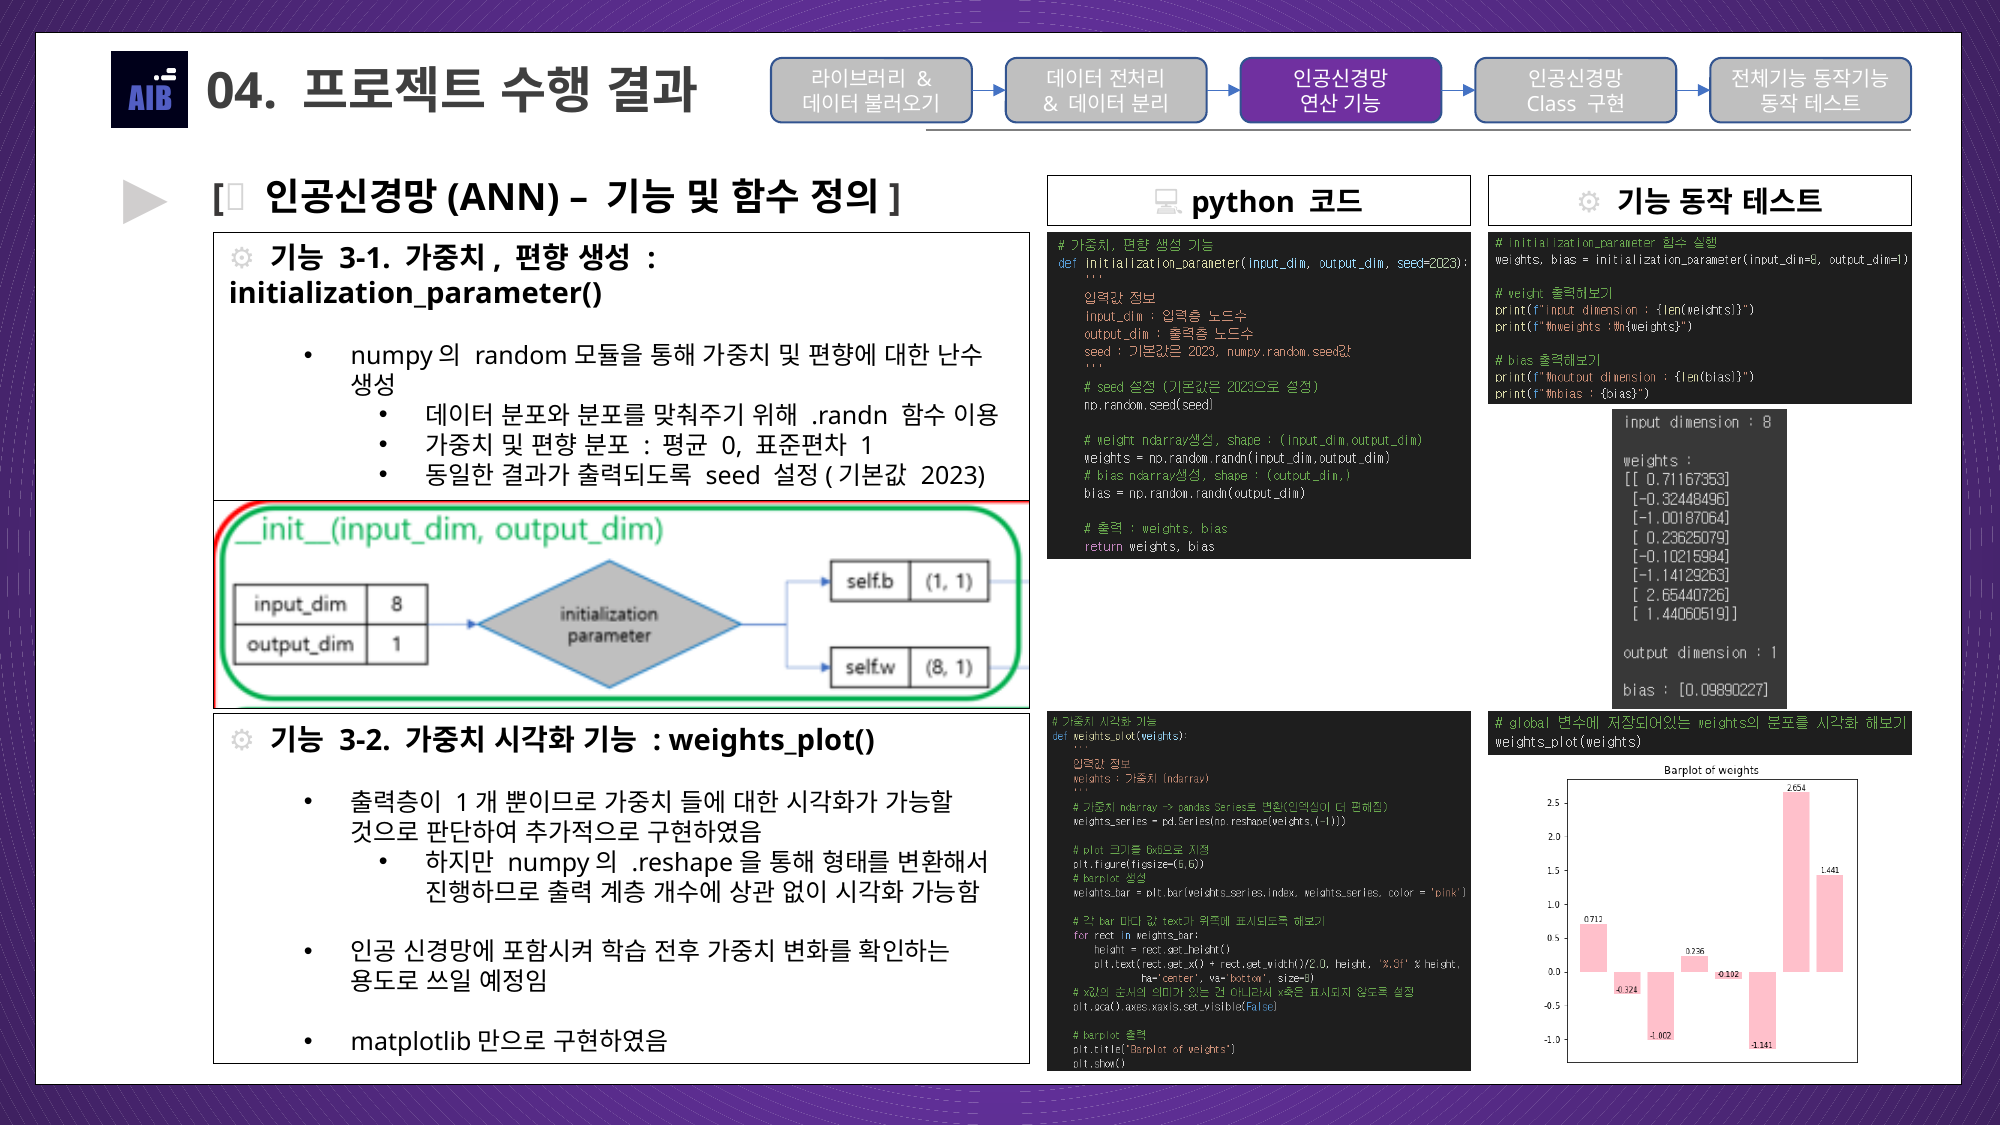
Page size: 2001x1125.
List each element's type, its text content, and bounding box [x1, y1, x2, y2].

text_box ⚙️ 기능 3-2. 가중치 시각화 기능 : weights_plot() 출력층이 1개 뿐이므로 가중치 들에 대한 시각화가 가능할 것으로 판단하여 추가적으로 구현하였음 하지만 numpy의 .reshape을 통해 형태를 변환해서 진행하므로 출력 계층 개수에 상관 없이 시각화 가능함 인공 신경망에 포함시켜 학습 전후 가중치 변화를 확인하는 용도로 쓰일 예정임 matplotlib만으로 구현하였음 [213, 713, 1030, 1064]
picture [1047, 232, 1471, 559]
text_box [35, 32, 1962, 1085]
picture [1047, 711, 1471, 1071]
text_box ⚙️ 기능 3-1. 가중치, 편향 생성 : initialization_parameter() numpy의 random모듈을 통해 가중치 및 편향에 대한 난수 생성 데이터 분포와 분포를 맞춰주기 위해 .randn 함수 이용 가중치 및 편향 분포 : 평균 0, 표준편차 1 동일한 결과가 출력되도록 seed 설정(기본값 2023) 인공 신경망에서 init함수(초기함수)에서 쓰일 예정 [213, 232, 1030, 500]
picture [1487, 711, 1912, 755]
text_box 04. 프로젝트 수행 결과 [190, 51, 878, 127]
picture [1612, 409, 1787, 709]
text_box ▶ [108, 151, 191, 237]
text_box 💻 python 코드 [1047, 175, 1471, 226]
picture [111, 51, 188, 128]
picture [213, 500, 1030, 709]
text_box [🧠 인공신경망(ANN) – 기능 및 함수 정의] [196, 165, 1803, 226]
picture [1537, 759, 1862, 1071]
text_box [771, 57, 1912, 123]
text_box ⚙️ 기능 동작 테스트 [1488, 175, 1912, 226]
picture [1487, 232, 1912, 404]
